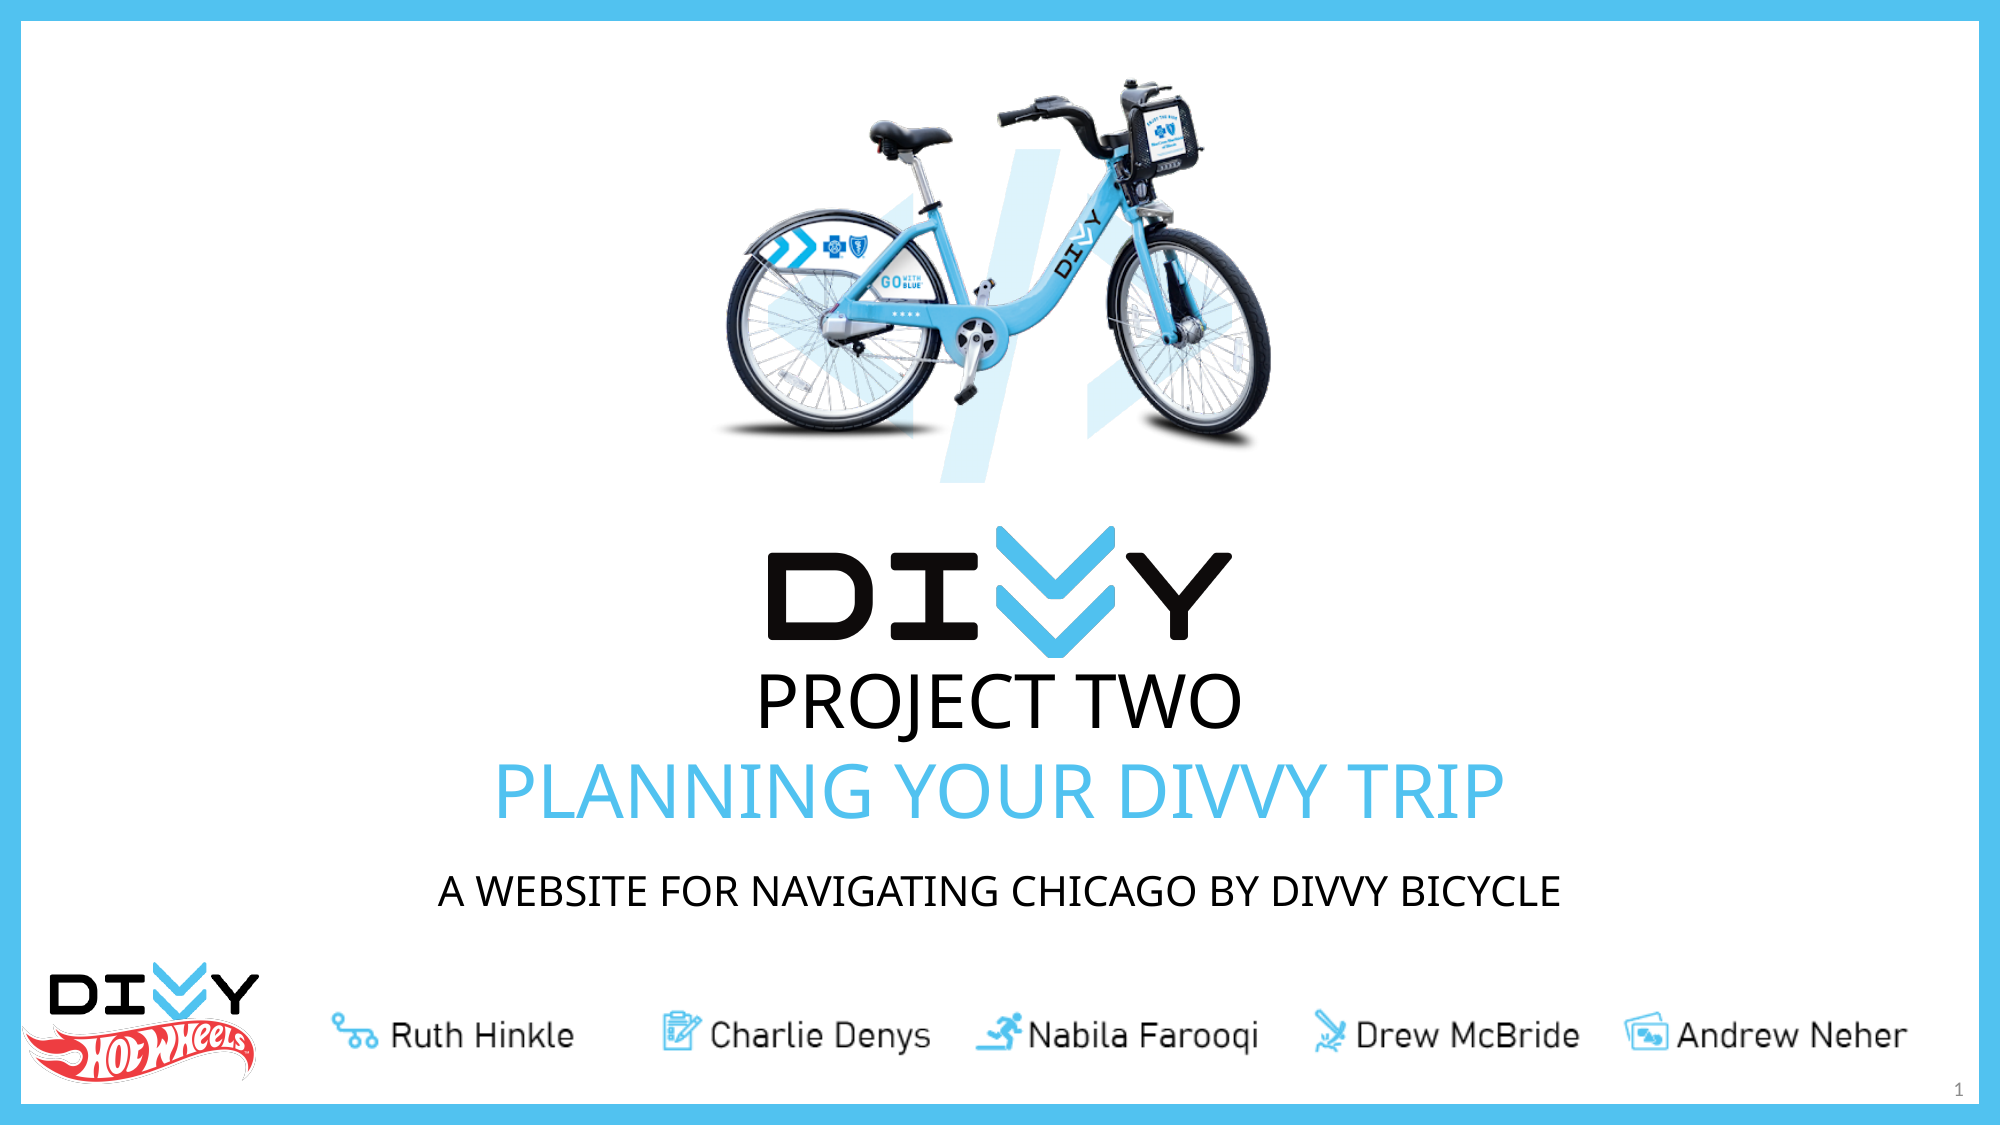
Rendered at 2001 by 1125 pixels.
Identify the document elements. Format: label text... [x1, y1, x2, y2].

picture [317, 999, 1919, 1063]
text_box PROJECT TWO PLANNING YOUR DIVVY TRIP [429, 645, 1570, 841]
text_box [22, 960, 265, 1084]
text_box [706, 70, 1294, 483]
slide_number 1 [1528, 1071, 1979, 1106]
picture [768, 526, 1232, 659]
text_box A WEBSITE FOR NAVIGATING CHICAGO BY DIVVY BICYCLE [320, 857, 1680, 923]
text_box [0, 0, 2000, 1125]
